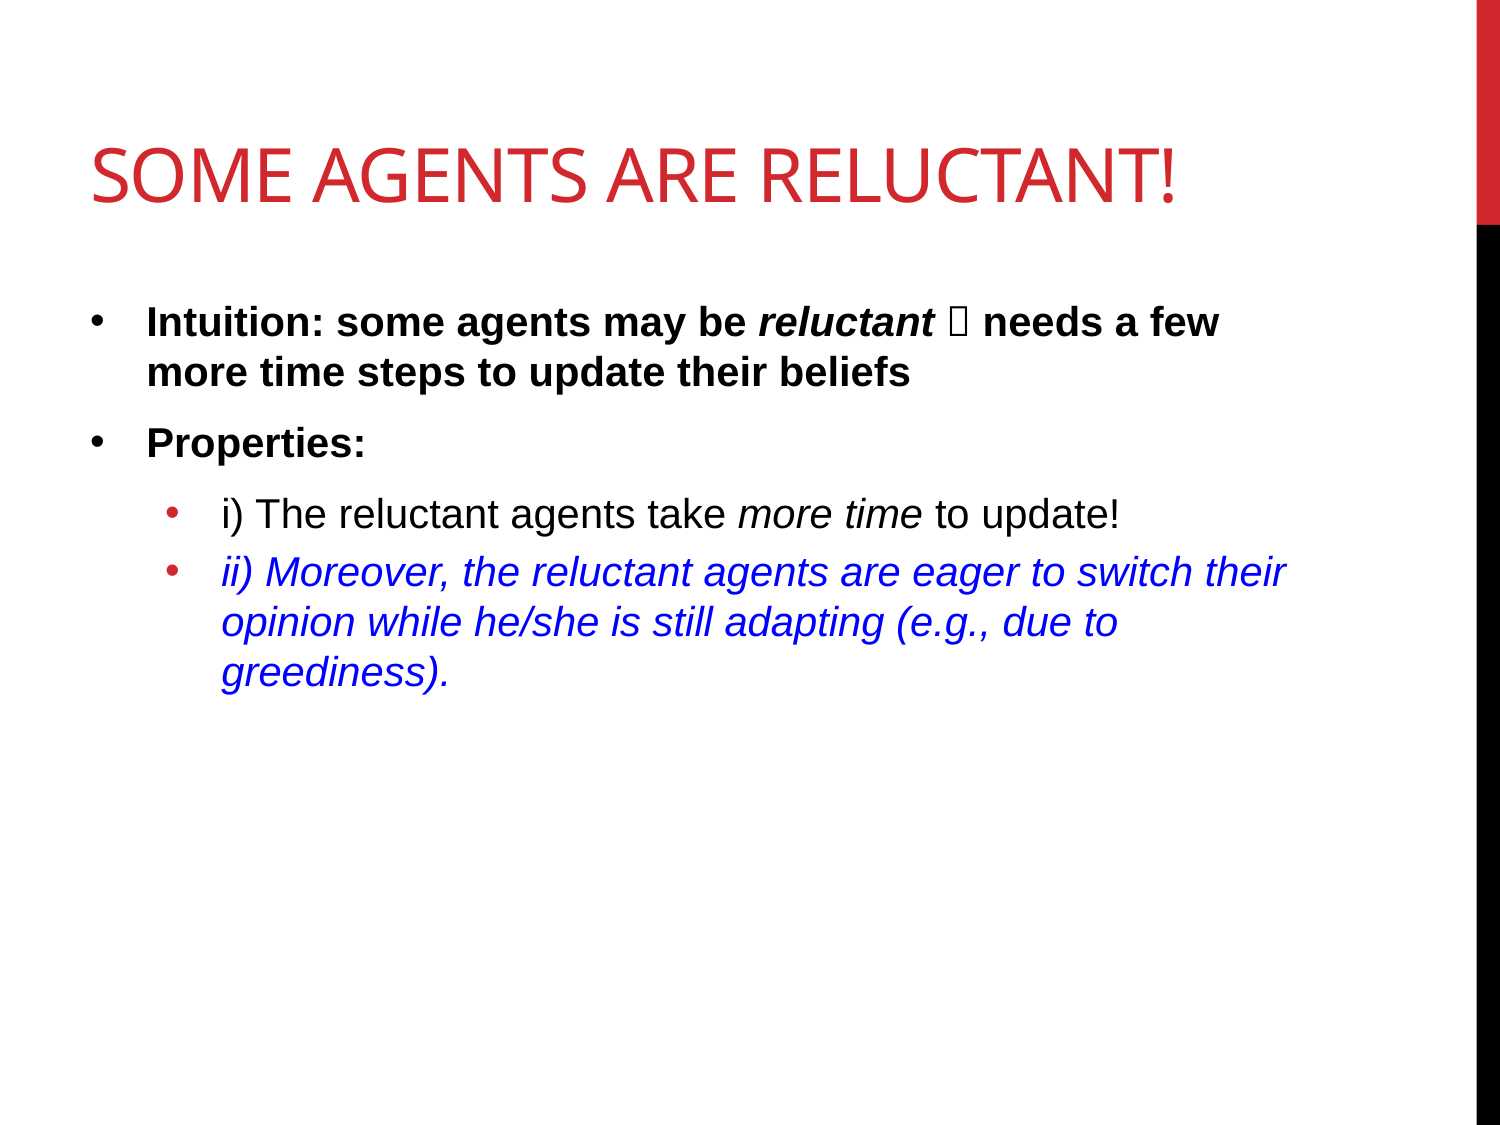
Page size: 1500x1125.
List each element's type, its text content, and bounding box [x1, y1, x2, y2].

list Intuition: some agents may be reluctant  needs a few more time steps to update their beliefs Properties: i) The reluctant agents take more time to update! ii) Moreover, the reluctant agents are eager to switch their opinion while he/she is still adapting (e.g., due to greediness). [75, 287, 1325, 1005]
title Some agents are reluctant! [75, 89, 1325, 225]
